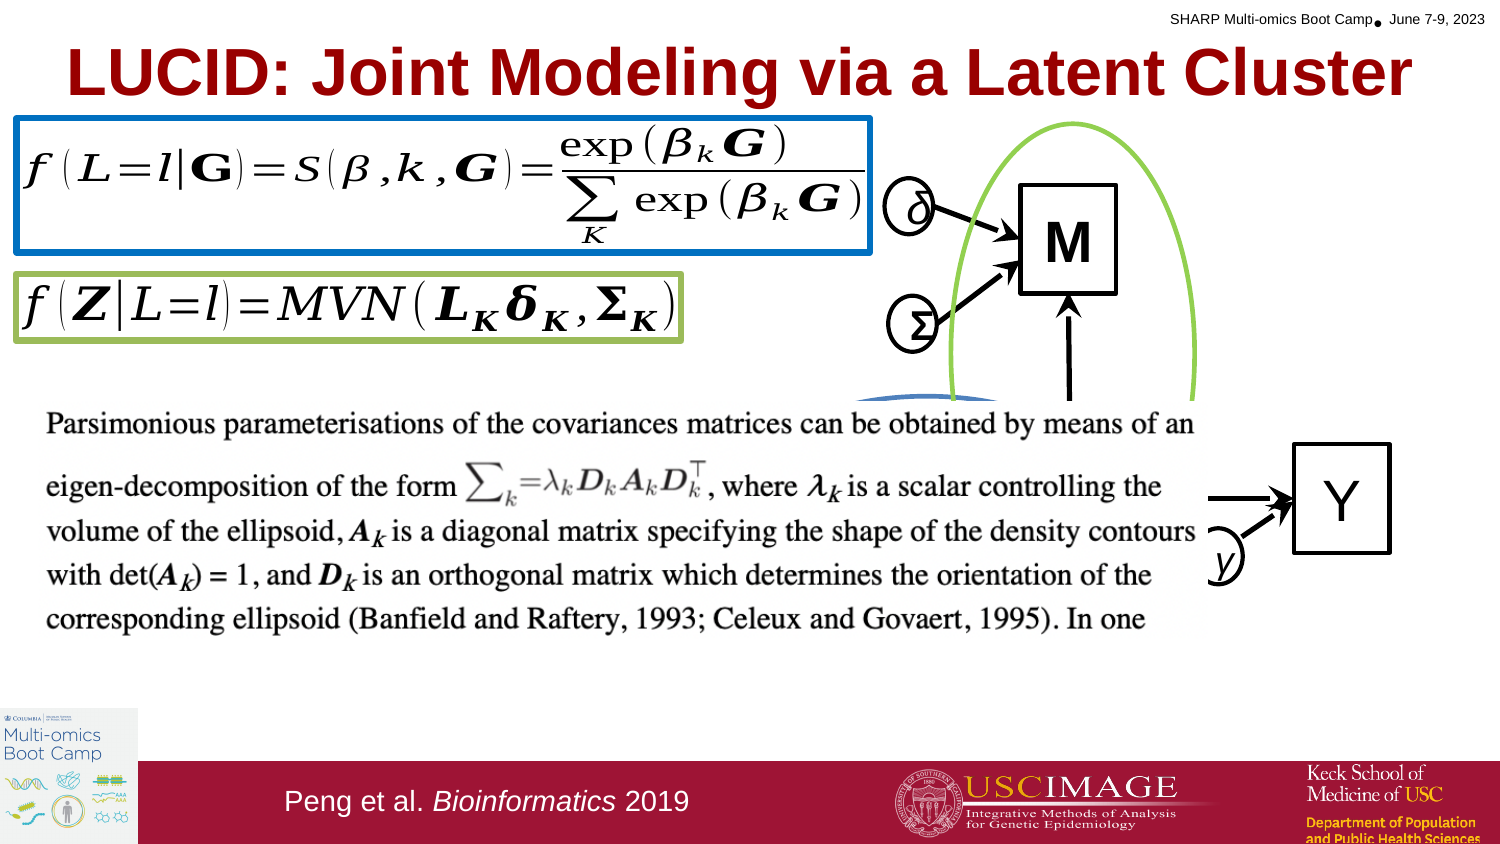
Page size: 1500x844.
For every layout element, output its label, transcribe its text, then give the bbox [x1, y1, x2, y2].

title LUCID: Joint Modeling via a Latent Cluster [1, 21, 1499, 130]
picture [883, 759, 1285, 844]
picture [38, 401, 1208, 640]
text_box Peng et al. Bioinformatics 2019 [269, 774, 705, 825]
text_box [719, 123, 1390, 632]
picture [0, 708, 138, 844]
